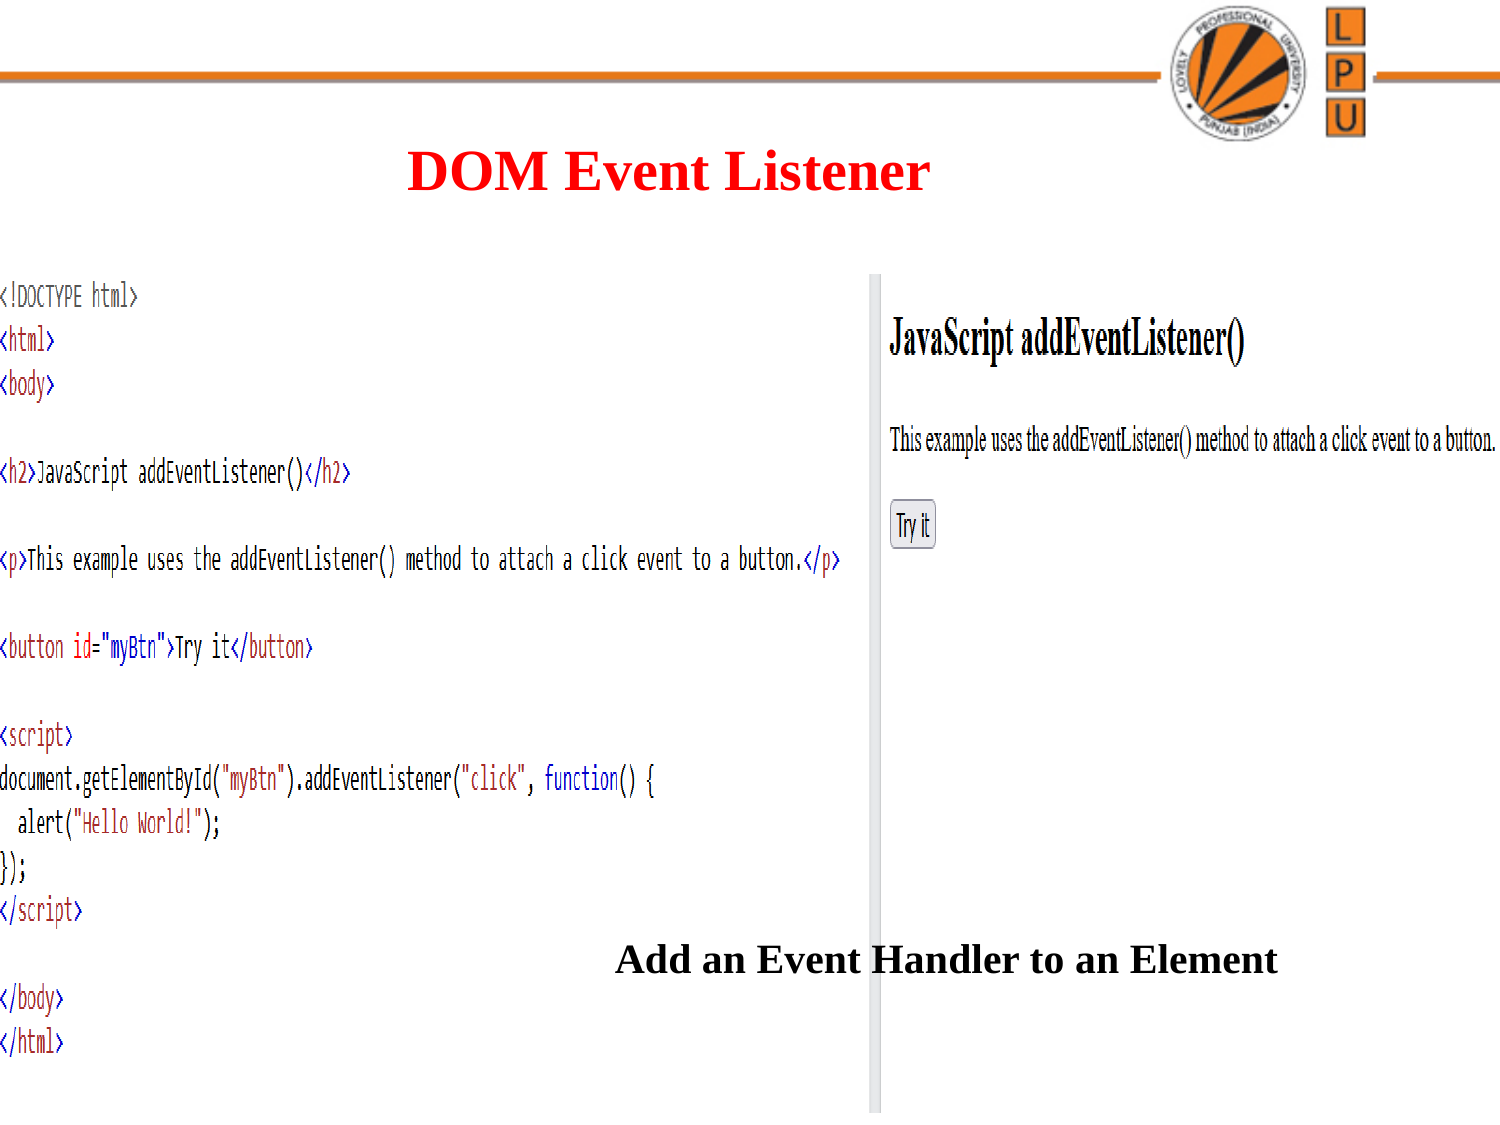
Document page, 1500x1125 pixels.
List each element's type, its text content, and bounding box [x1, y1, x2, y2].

picture [0, 0, 1500, 1125]
text_box DOM Event Listener [287, 125, 1038, 210]
